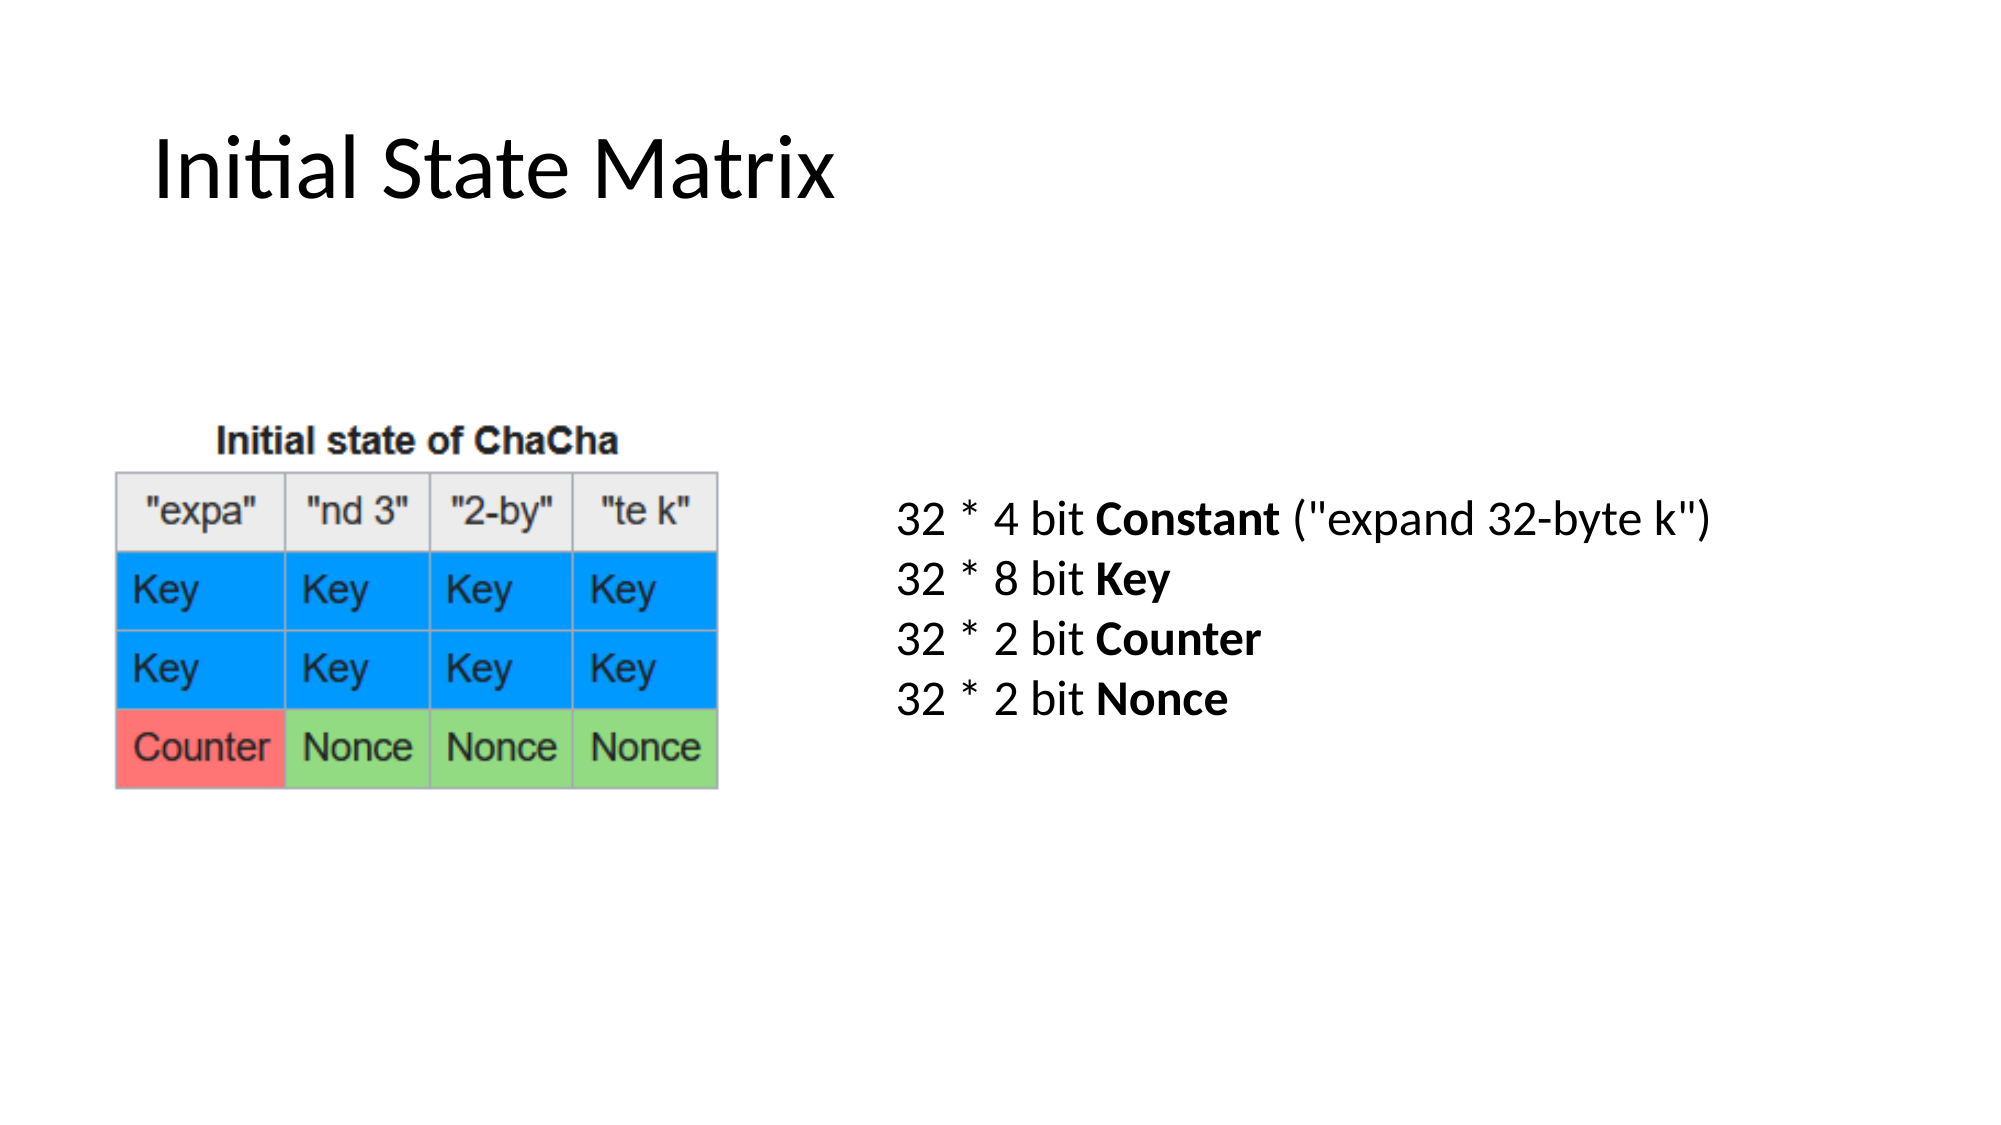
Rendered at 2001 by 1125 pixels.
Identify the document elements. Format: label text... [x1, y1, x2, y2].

text_box 32 * 4 bit Constant ("expand 32-byte k") 32 * 8 bit Key 32 * 2 bit Counter 32 * 2 bit Nonce [880, 478, 1907, 734]
picture [85, 400, 741, 814]
title Initial State Matrix [137, 59, 1863, 278]
